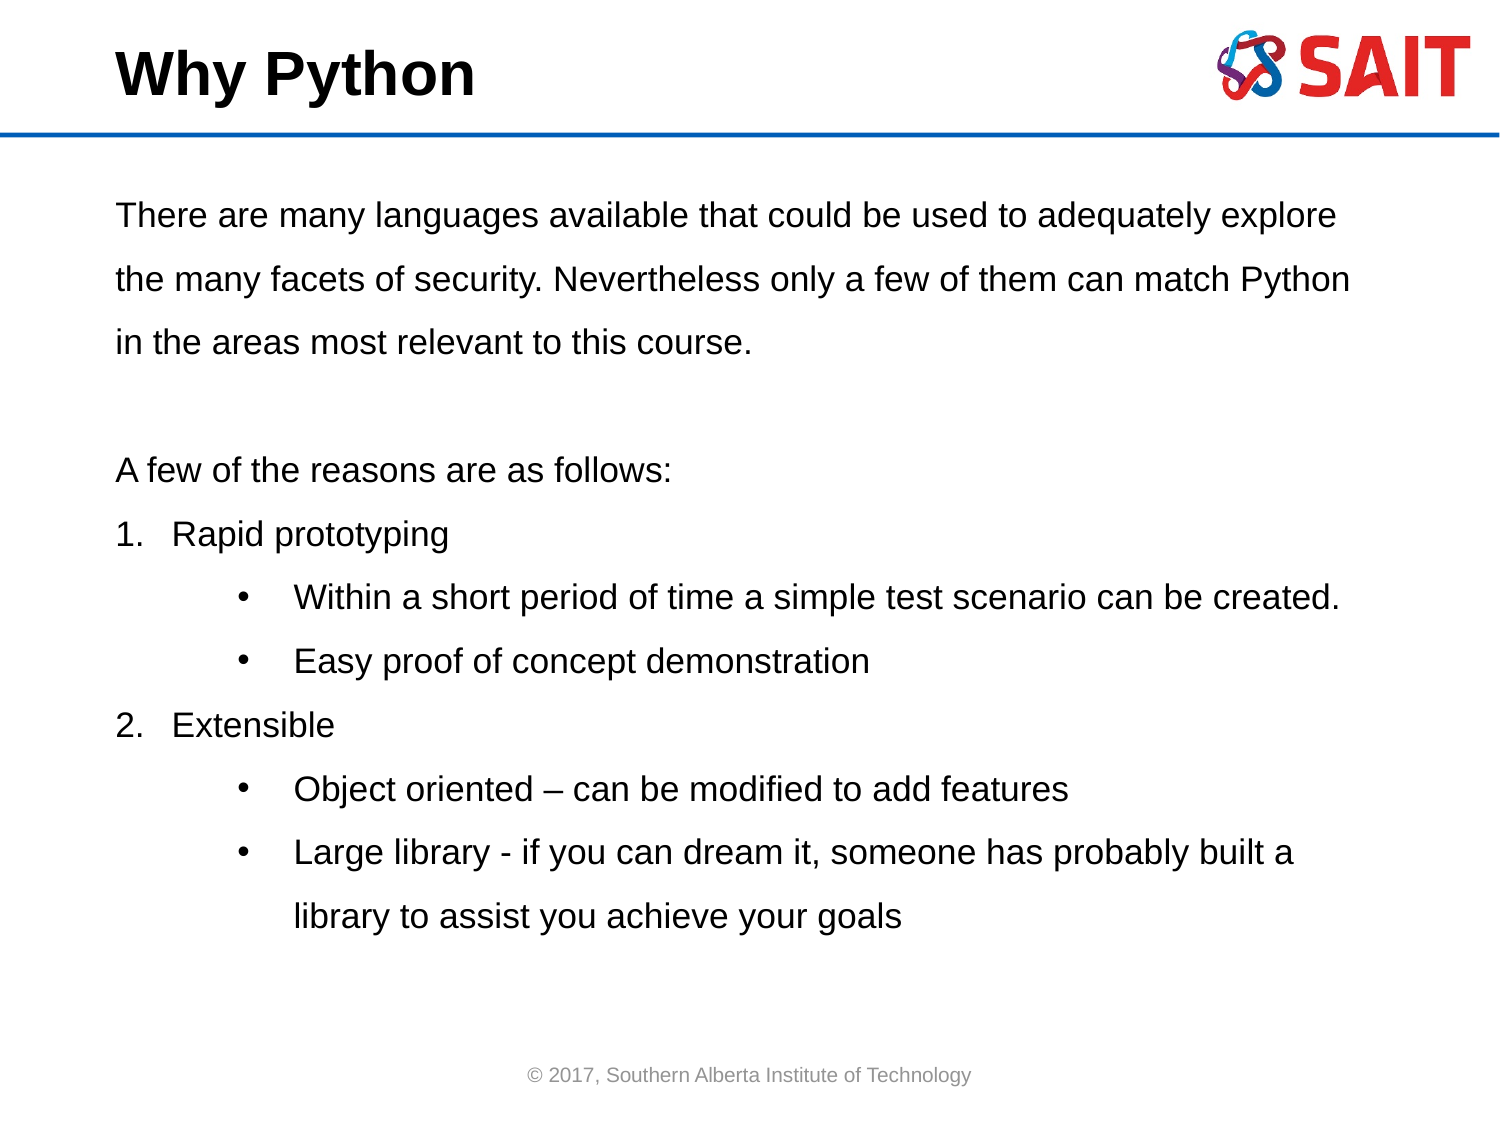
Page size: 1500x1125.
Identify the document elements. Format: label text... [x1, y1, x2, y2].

text_box Why Python [100, 26, 1200, 138]
text_box There are many languages available that could be used to adequately explore the many facets of security. Nevertheless only a few of them can match Python in the areas most relevant to this course. A few of the reasons are as follows: Rapid prototyping Within a short period of time a simple test scenario can be created. Easy proof of concept demonstration Extensible Object oriented – can be modified to add features Large library - if you can dream it, someone has probably built a library to assist you achieve your goals [100, 163, 1400, 1008]
picture [1187, 0, 1500, 130]
